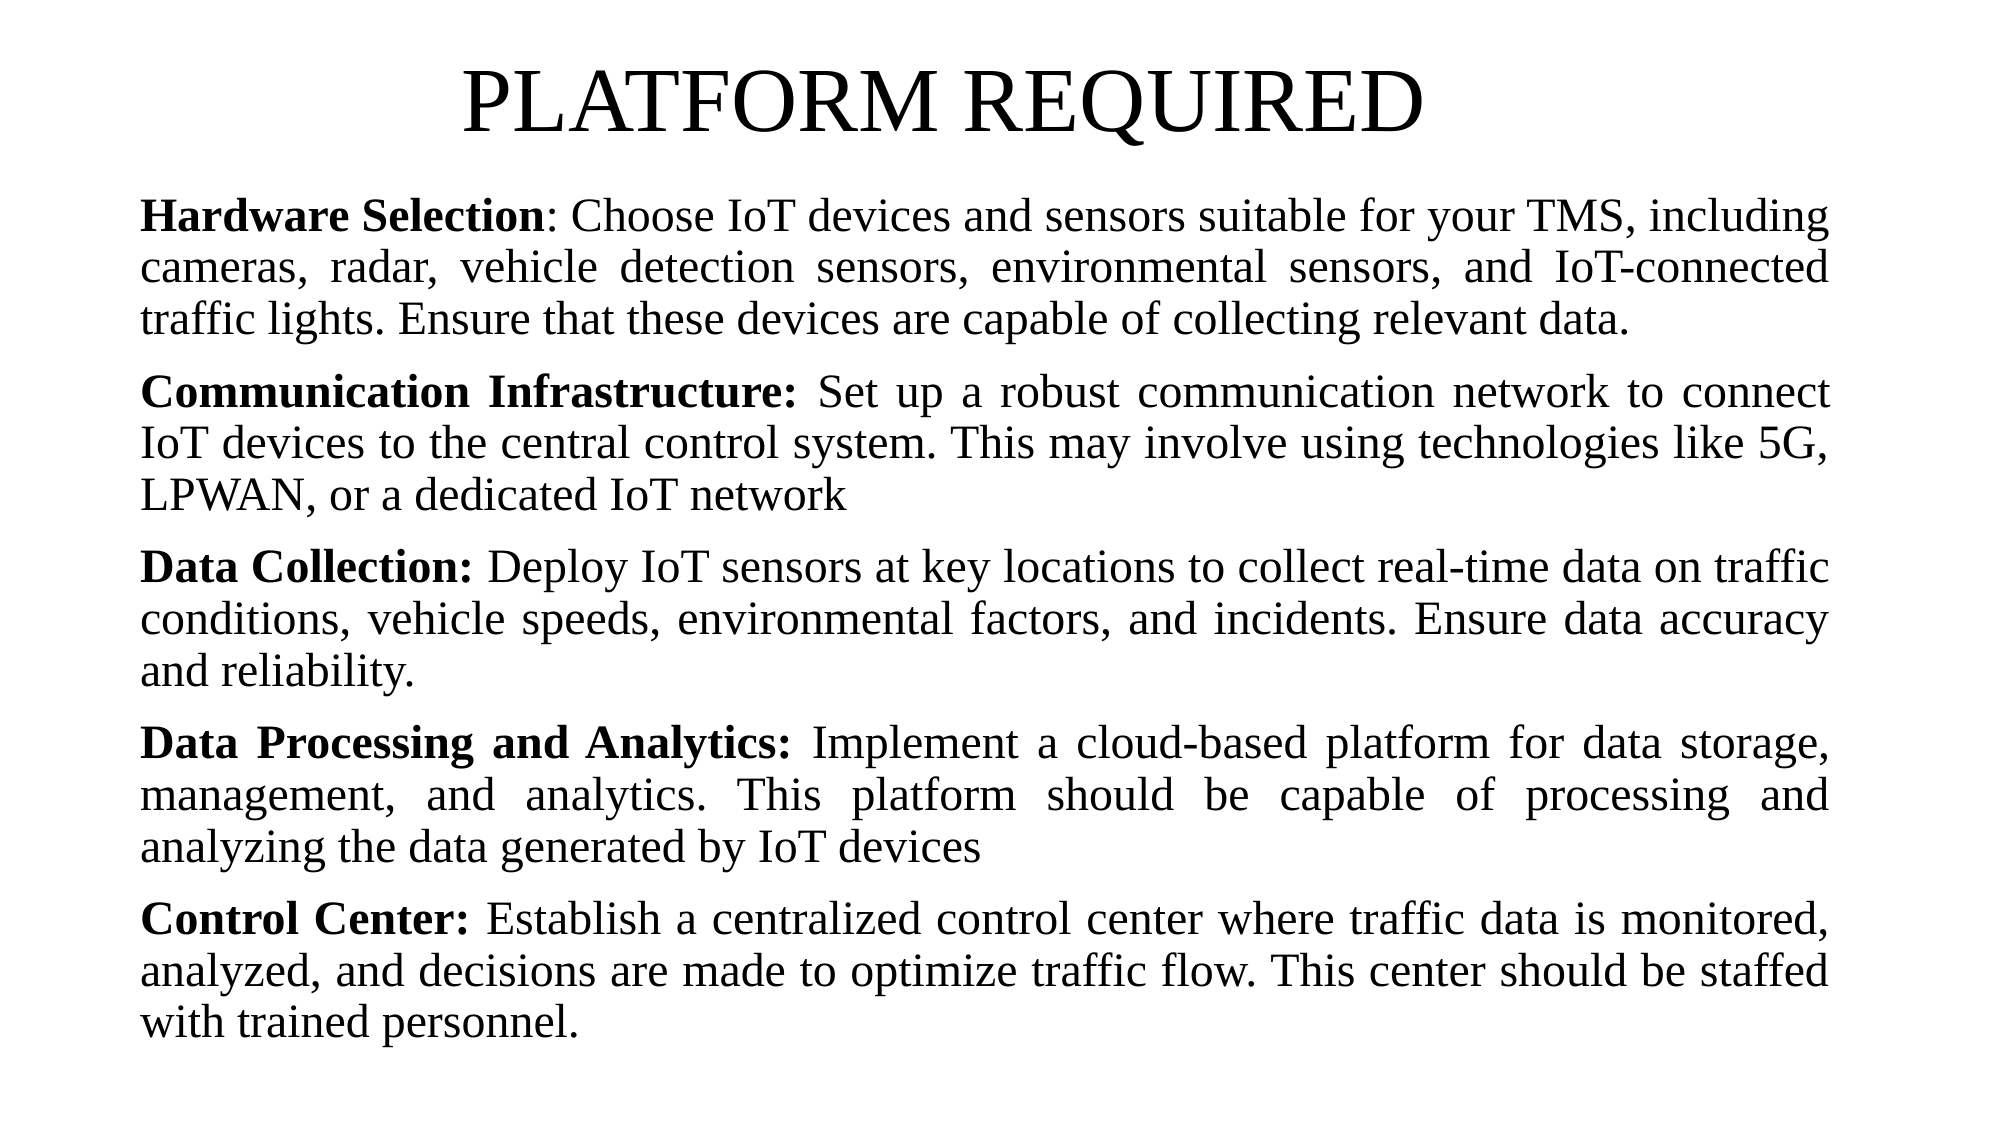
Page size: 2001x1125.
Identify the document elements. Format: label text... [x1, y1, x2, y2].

title PLATFORM REQUIRED [26, 32, 1863, 171]
list Hardware Selection: Choose IoT devices and sensors suitable for your TMS, including cameras, radar, vehicle detection sensors, environmental sensors, and IoT-connected traffic lights. Ensure that these devices are capable of collecting relevant data. Communication Infrastructure: Set up a robust communication network to connect IoT devices to the central control system. This may involve using technologies like 5G, LPWAN, or a dedicated IoT network Data Collection: Deploy IoT sensors at key locations to collect real-time data on traffic conditions, vehicle speeds, environmental factors, and incidents. Ensure data accuracy and reliability. Data Processing and Analytics: Implement a cloud-based platform for data storage, management, and analytics. This platform should be capable of processing and analyzing the data generated by IoT devices Control Center: Establish a centralized control center where traffic data is monitored, analyzed, and decisions are made to optimize traffic flow. This center should be staffed with trained personnel. [125, 182, 1848, 1092]
